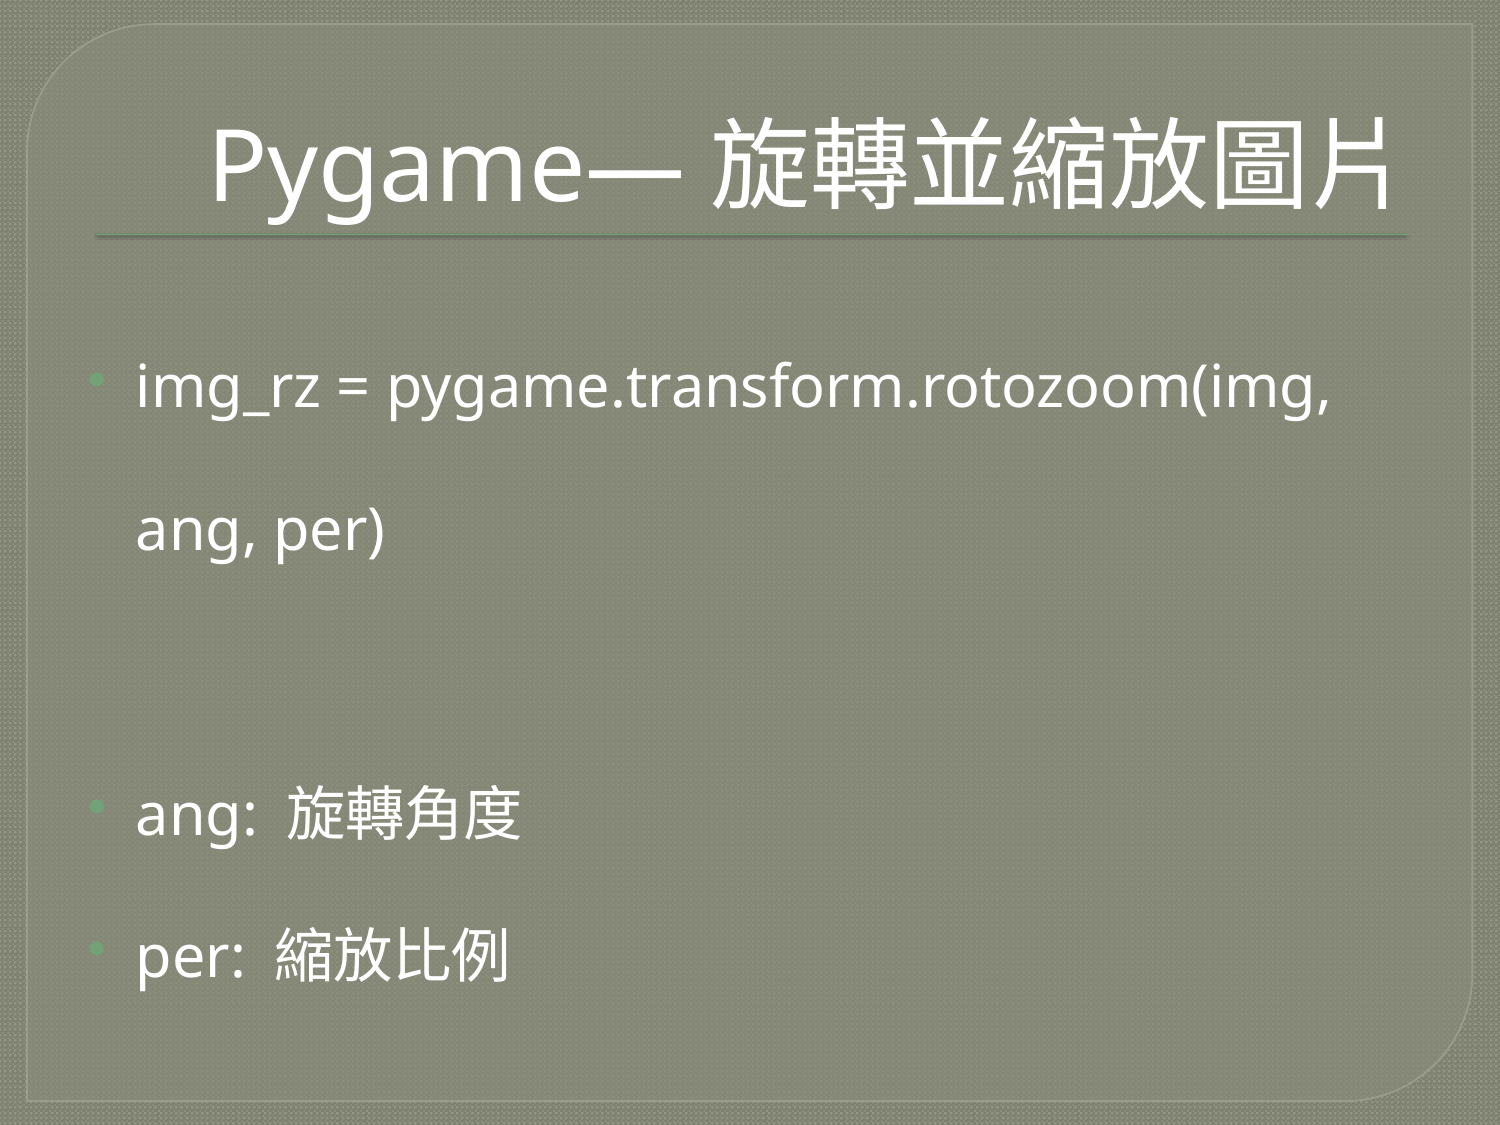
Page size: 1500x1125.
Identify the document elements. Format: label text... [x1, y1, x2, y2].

title Pygame—旋轉並縮放圖片 [75, 41, 1425, 230]
list img_rz = pygame.transform.rotozoom(img, ang, per) ang: 旋轉角度 per: 縮放比例 [75, 270, 1425, 1013]
